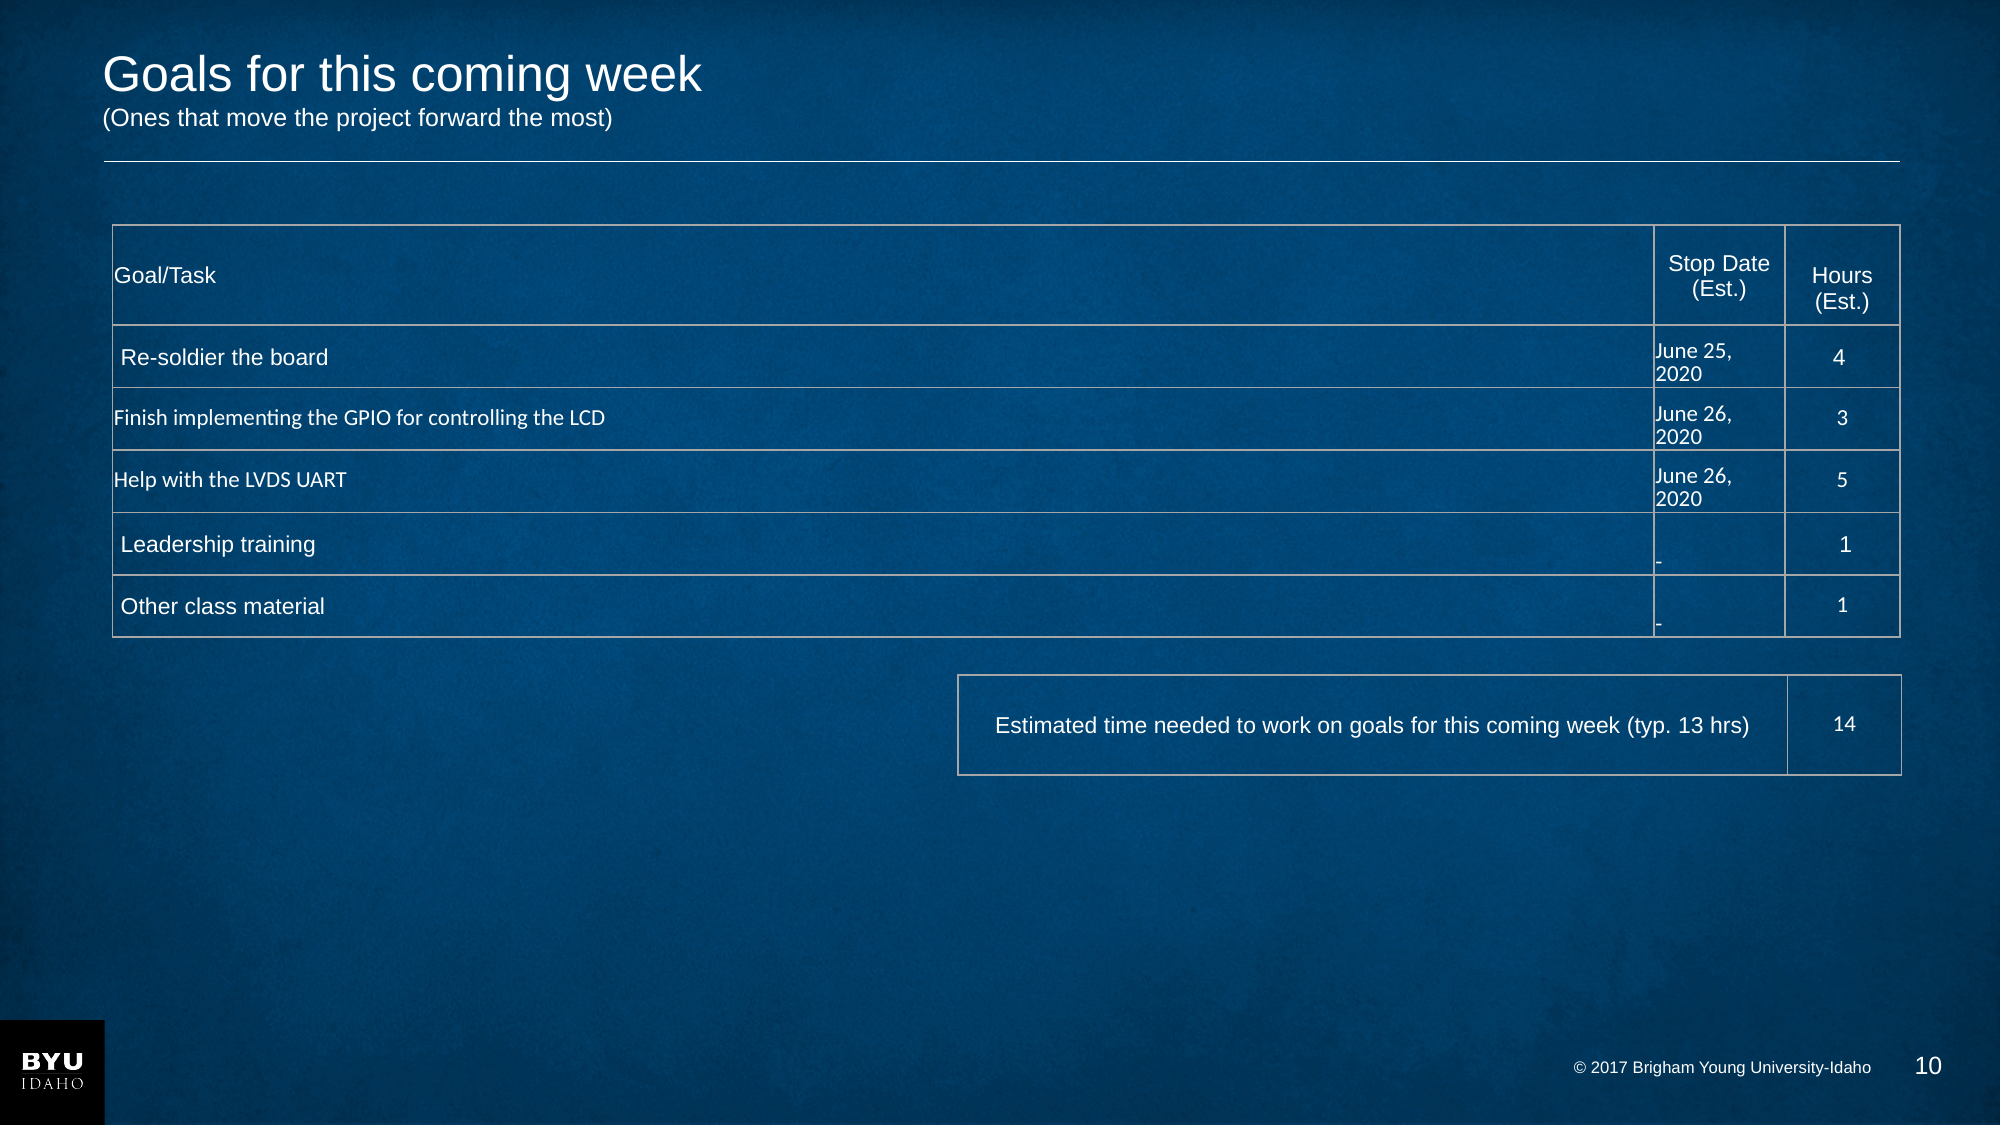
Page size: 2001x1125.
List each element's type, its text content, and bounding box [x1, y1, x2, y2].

title Goals for this coming week (Ones that move the project forward the most) [87, 12, 1900, 162]
table_header Estimated time needed to work on goals for this coming week (typ. 13 hrs) [959, 676, 1787, 774]
table_header Stop Date (Est.) [1655, 226, 1784, 324]
table_cell Help with the LVDS UART [113, 451, 1653, 512]
table_cell Finish implementing the GPIO for controlling the LCD [113, 388, 1653, 449]
table_cell - [1655, 513, 1784, 574]
table_cell June 25, 2020 [1655, 326, 1784, 387]
table_cell - [1655, 576, 1784, 636]
table_header 14 [1788, 676, 1901, 774]
table_cell 3 [1786, 388, 1899, 449]
table_cell June 26, 2020 [1655, 388, 1784, 449]
table_cell June 26, 2020 [1655, 451, 1784, 512]
picture [0, 0, 2000, 1125]
table_cell Other class material [113, 576, 1653, 636]
table_header Hours (Est.) [1786, 226, 1899, 324]
table_cell Re-soldier the board [113, 326, 1653, 387]
table_cell 4 [1786, 326, 1899, 387]
table_cell 1 [1786, 576, 1899, 636]
table_header Goal/Task [113, 226, 1653, 324]
table_cell Leadership training [113, 513, 1653, 574]
table_cell 5 [1786, 451, 1899, 512]
table_cell 1 [1786, 513, 1899, 574]
